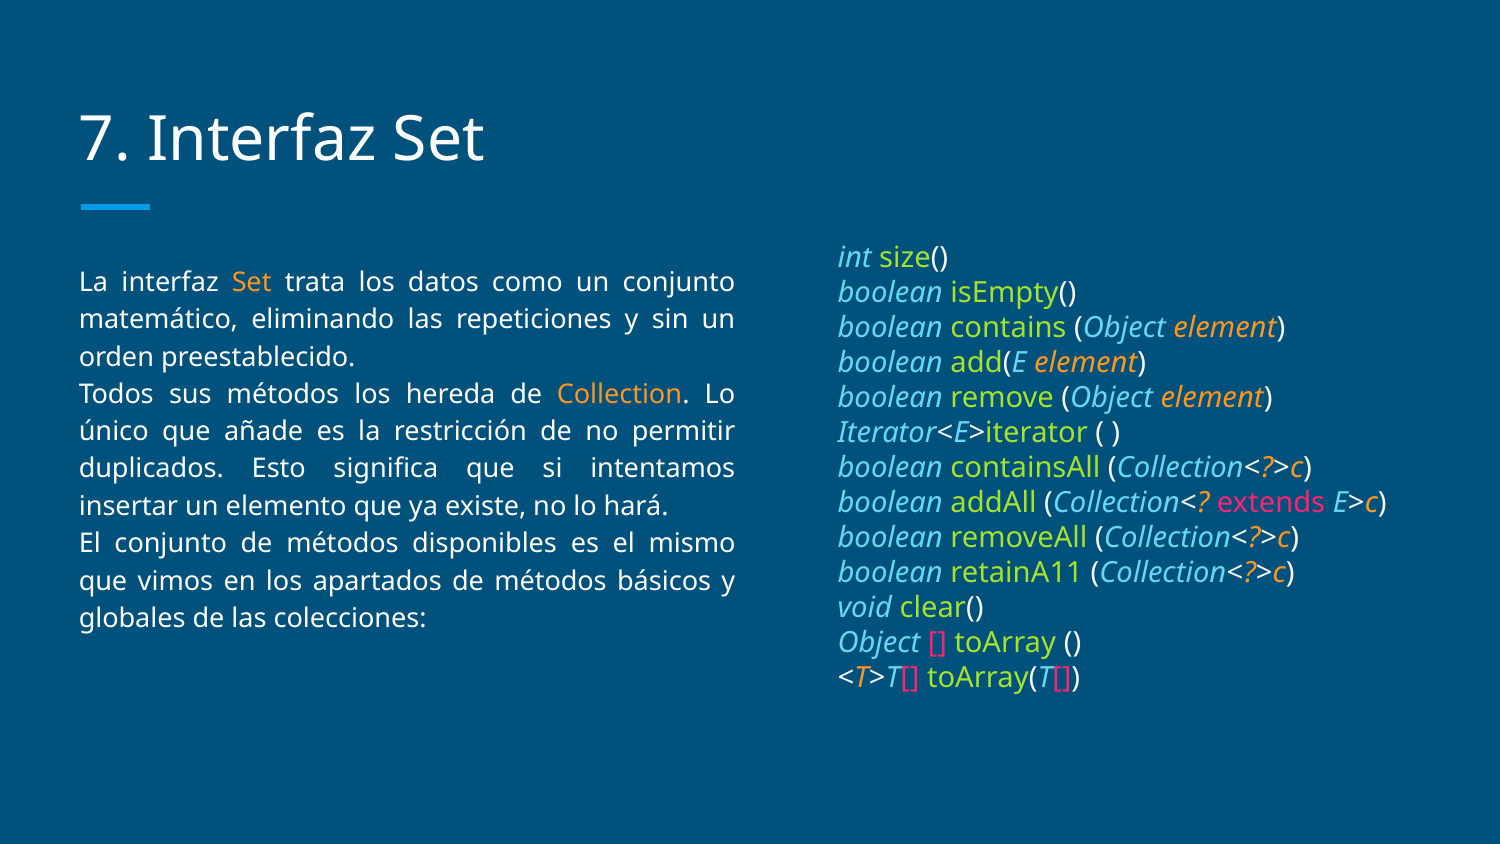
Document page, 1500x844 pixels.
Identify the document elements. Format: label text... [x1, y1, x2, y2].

list La interfaz Set trata los datos como un conjunto matemático, eliminando las repeticiones y sin un orden preestablecido. Todos sus métodos los hereda de Collection. Lo único que añade es la restricción de no permitir duplicados. Esto significa que si intentamos insertar un elemento que ya existe, no lo hará. El conjunto de métodos disponibles es el mismo que vimos en los apartados de métodos básicos y globales de las colecciones: [63, 244, 751, 741]
text_box int size() boolean isEmpty() boolean contains (Object element) boolean add(E element) boolean remove (Object element) Iterator<E>iterator ( ) boolean containsAll (Collection<?>c) boolean addAll (Collection<? extends E>c) boolean removeAll (Collection<?>c) boolean retainA11 (Collection<?>c) void clear() Object [] toArray () <T>T[] toArray(T[]) [822, 223, 1437, 709]
title 7. Interfaz Set [63, 75, 1437, 188]
